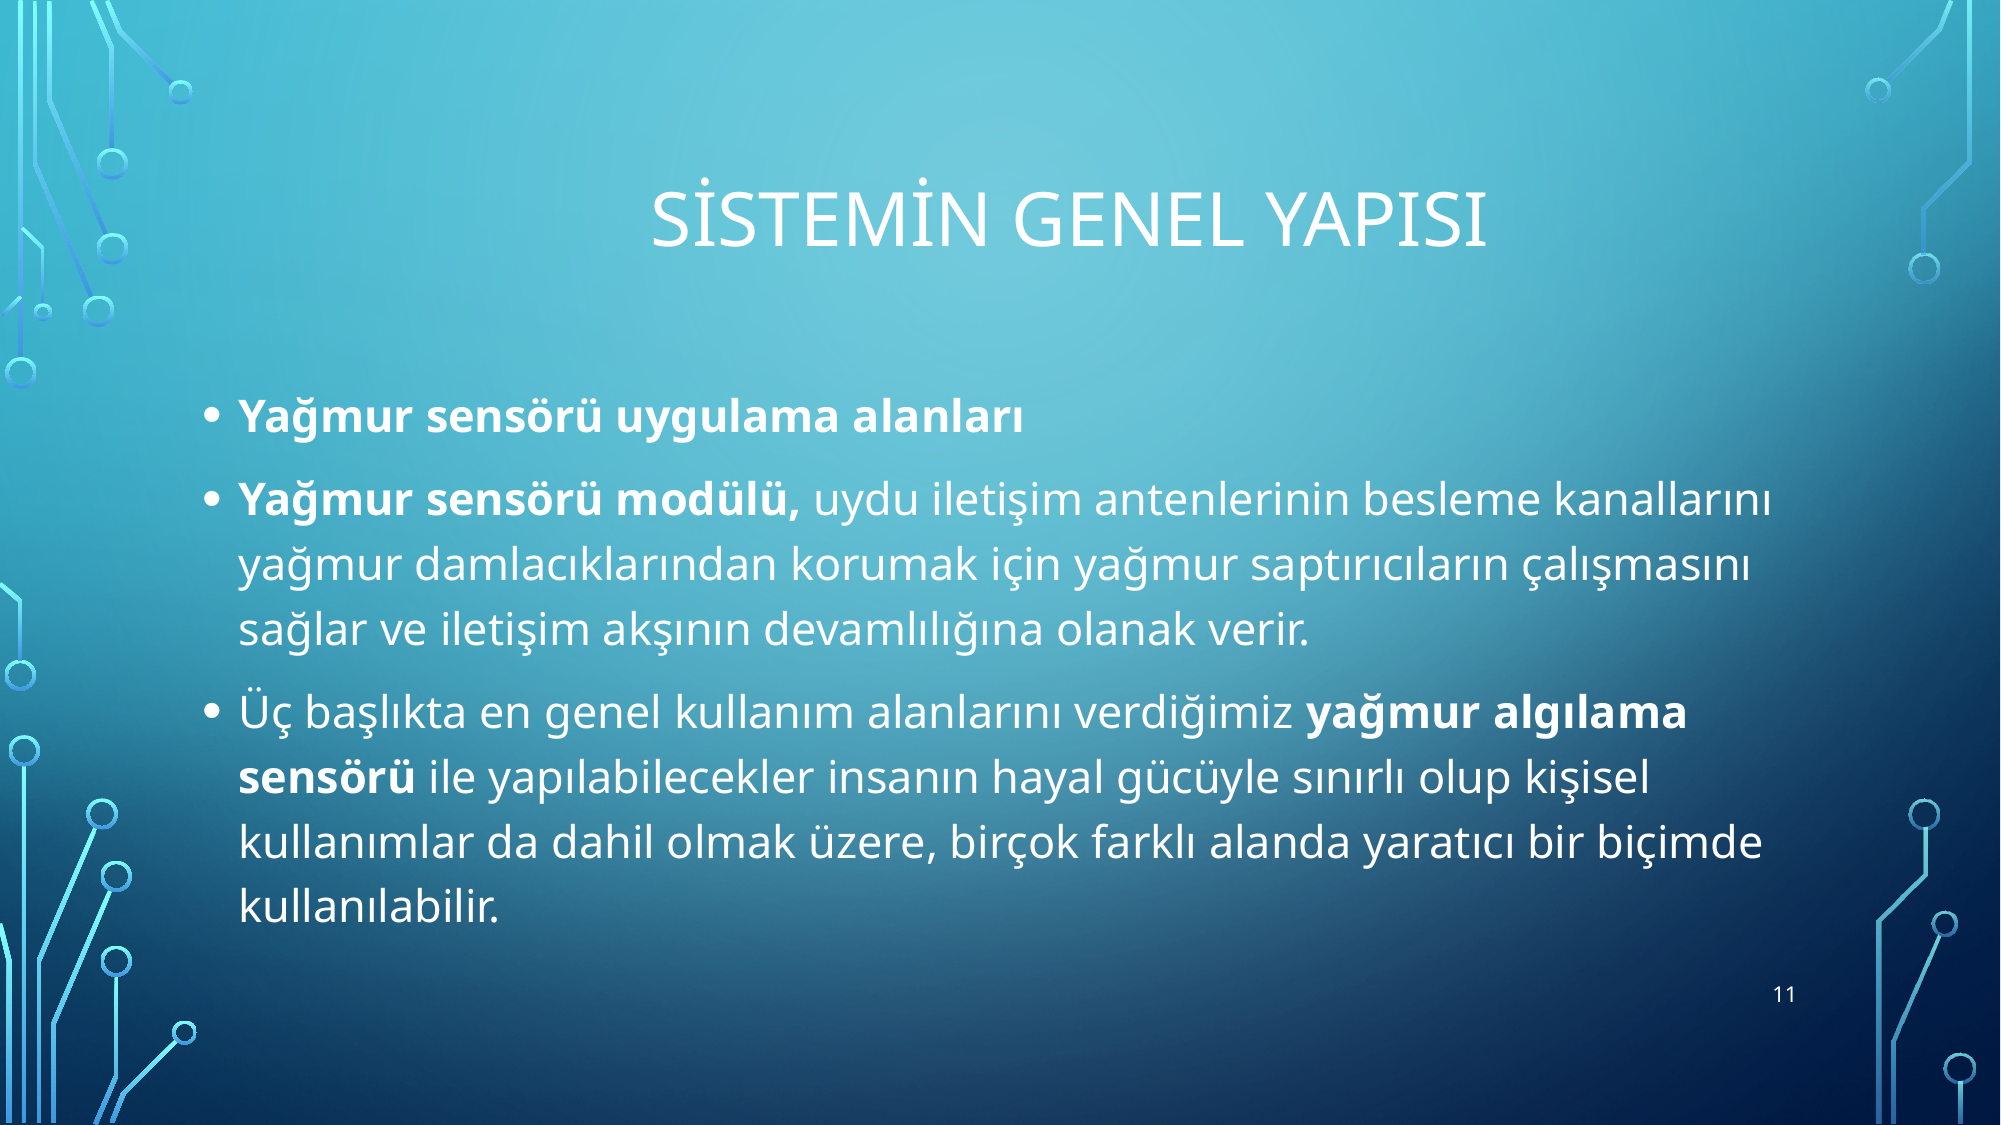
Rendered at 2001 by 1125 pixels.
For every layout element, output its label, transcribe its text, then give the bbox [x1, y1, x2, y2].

title Sistemin genel yapısı [187, 101, 1813, 344]
slide_number 11 [1685, 965, 1813, 1025]
list Yağmur sensörü uygulama alanları Yağmur sensörü modülü, uydu iletişim antenlerinin besleme kanallarını yağmur damlacıklarından korumak için yağmur saptırıcıların çalışmasını sağlar ve iletişim akşının devamlılığına olanak verir. Üç başlıkta en genel kullanım alanlarını verdiğimiz yağmur algılama sensörü ile yapılabilecekler insanın hayal gücüyle sınırlı olup kişisel kullanımlar da dahil olmak üzere, birçok farklı alanda yaratıcı bir biçimde kullanılabilir. [187, 369, 1813, 950]
